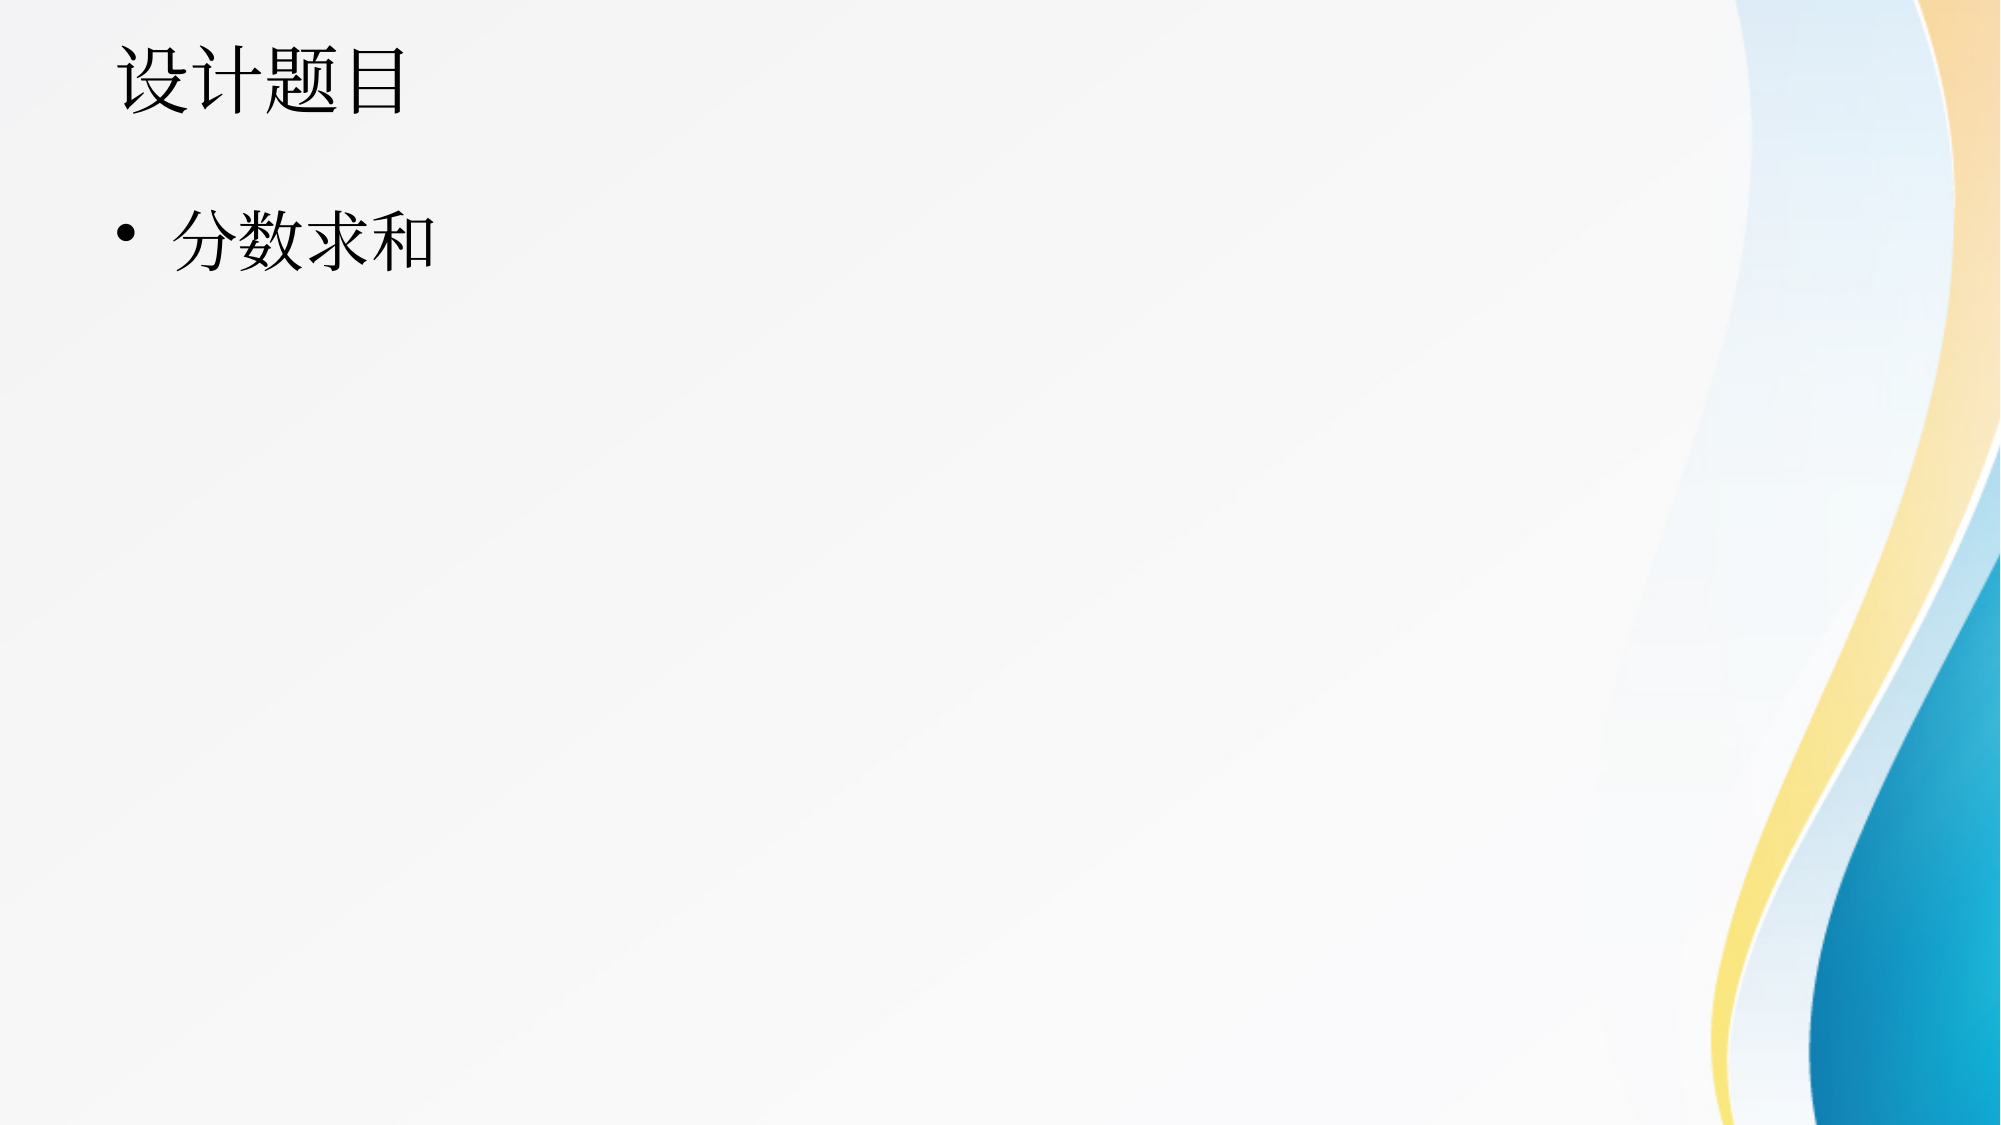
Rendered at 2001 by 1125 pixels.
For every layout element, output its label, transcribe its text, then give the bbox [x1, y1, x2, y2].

title 设计题目 [99, 30, 1901, 127]
list 分数求和 [99, 192, 1901, 1006]
picture [0, 0, 2001, 1125]
